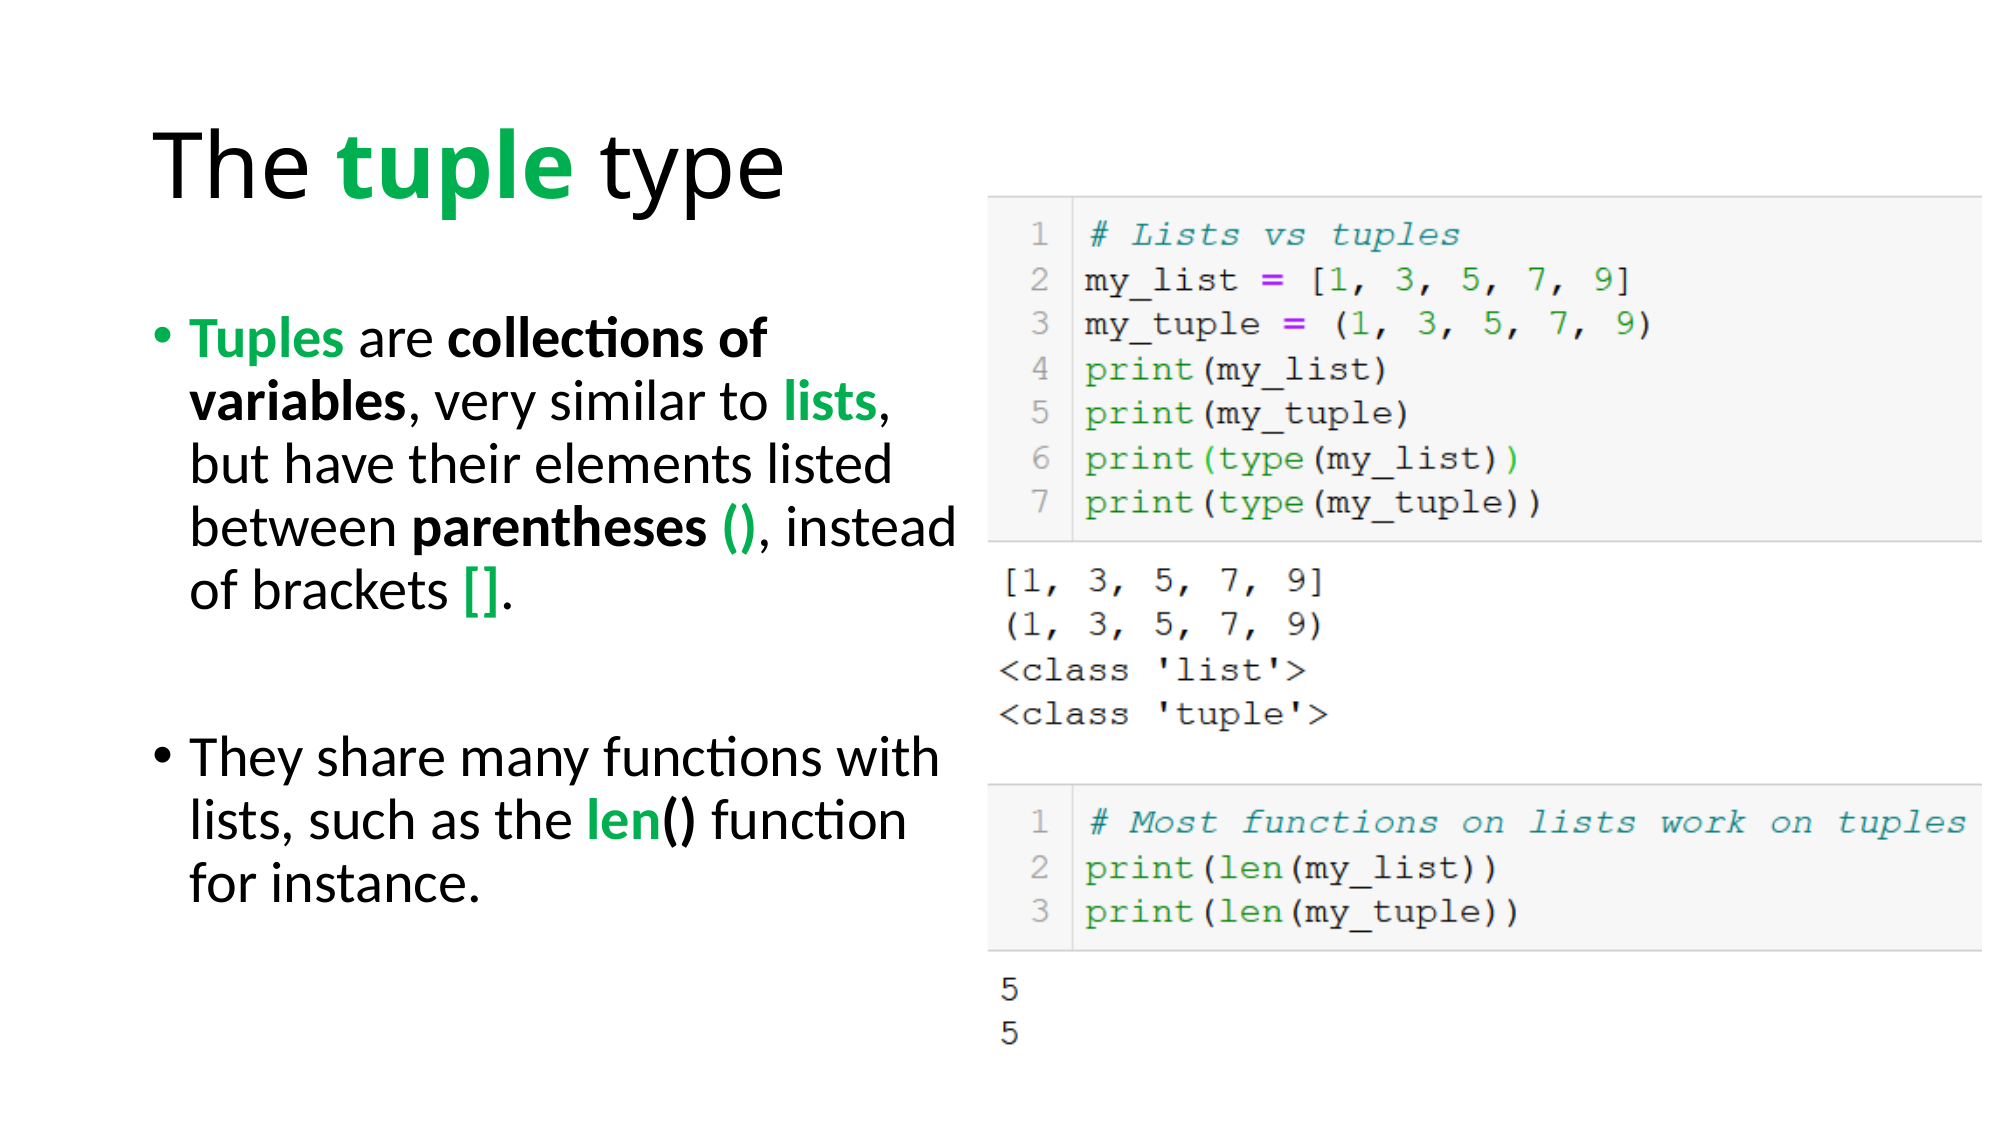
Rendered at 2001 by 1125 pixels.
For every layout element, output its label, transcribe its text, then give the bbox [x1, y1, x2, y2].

picture [987, 178, 1982, 1066]
list Tuples are collections of variables, very similar to lists, but have their elements listed between parentheses (), instead of brackets []. They share many functions with lists, such as the len() function for instance. [137, 299, 987, 1014]
title The tuple type [137, 59, 1863, 278]
